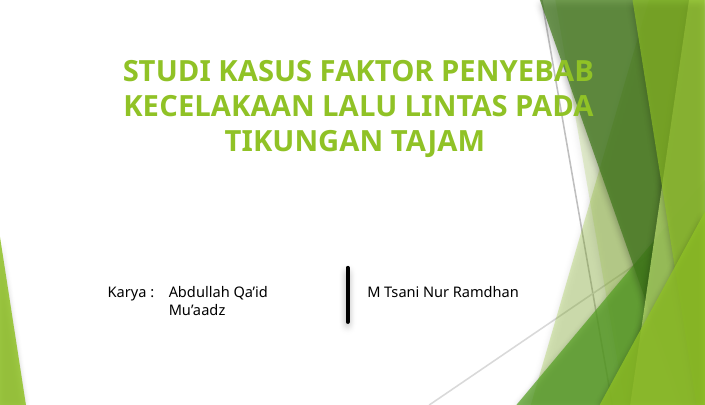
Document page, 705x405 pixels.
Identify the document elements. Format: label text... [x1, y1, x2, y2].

text_box STUDI KASUS FAKTOR PENYEBAB KECELAKAAN LALU LINTAS PADA TIKUNGAN TAJAM [30, 45, 687, 165]
text_box Abdullah Qa’id Mu’aadz [153, 275, 341, 326]
text_box Karya : [92, 275, 175, 309]
text_box M Tsani Nur Ramdhan [355, 275, 540, 309]
